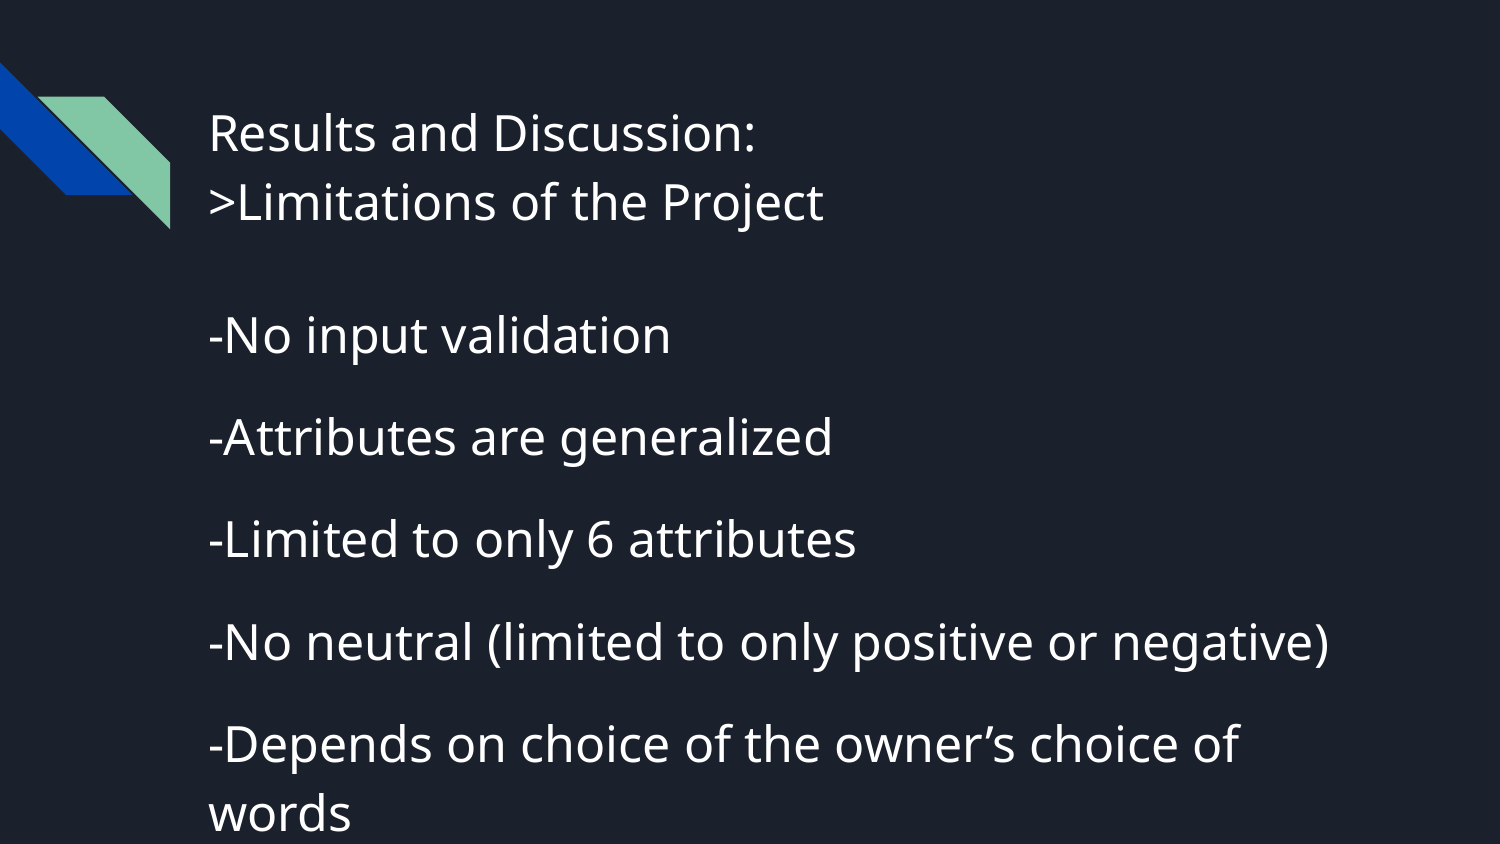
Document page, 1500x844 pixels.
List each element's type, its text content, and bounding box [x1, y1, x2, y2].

list -No input validation -Attributes are generalized -Limited to only 6 attributes -No neutral (limited to only positive or negative) -Depends on choice of the owner’s choice of words [193, 279, 1348, 757]
title Results and Discussion: >Limitations of the Project [193, 86, 1348, 237]
